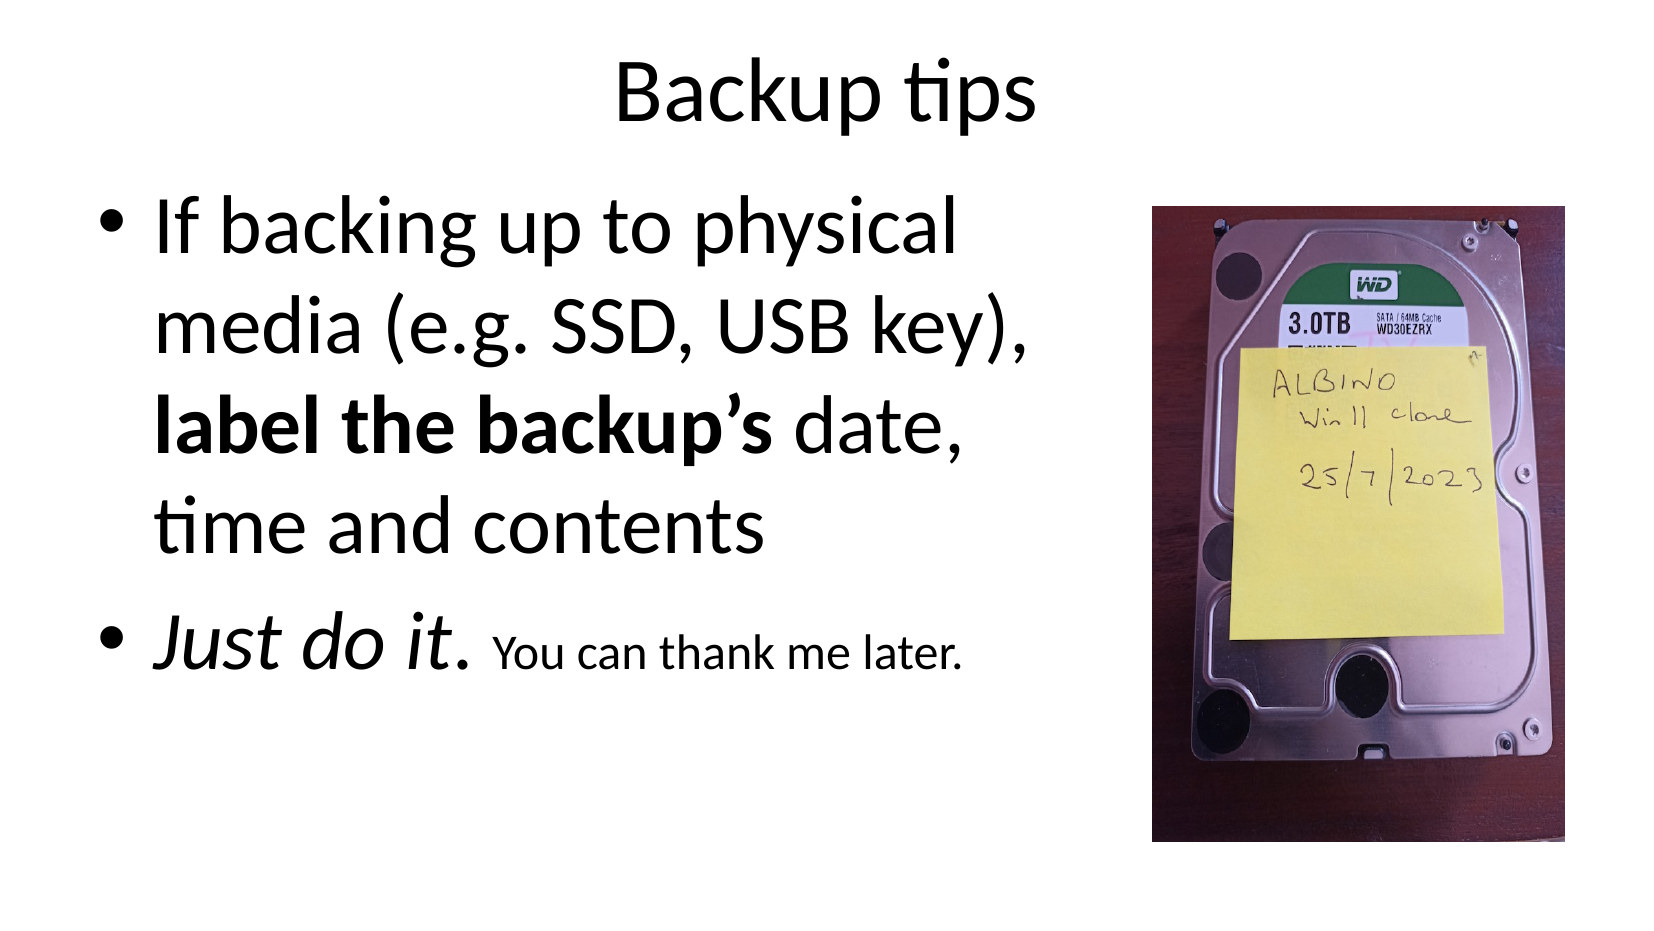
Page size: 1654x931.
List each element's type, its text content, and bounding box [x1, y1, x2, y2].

list If backing up to physical media (e.g. SSD, USB key), label the backup’s date, time and contents Just do it. You can thank me later. [82, 162, 1093, 473]
picture [1152, 206, 1565, 842]
title Backup tips [82, 7, 1571, 163]
